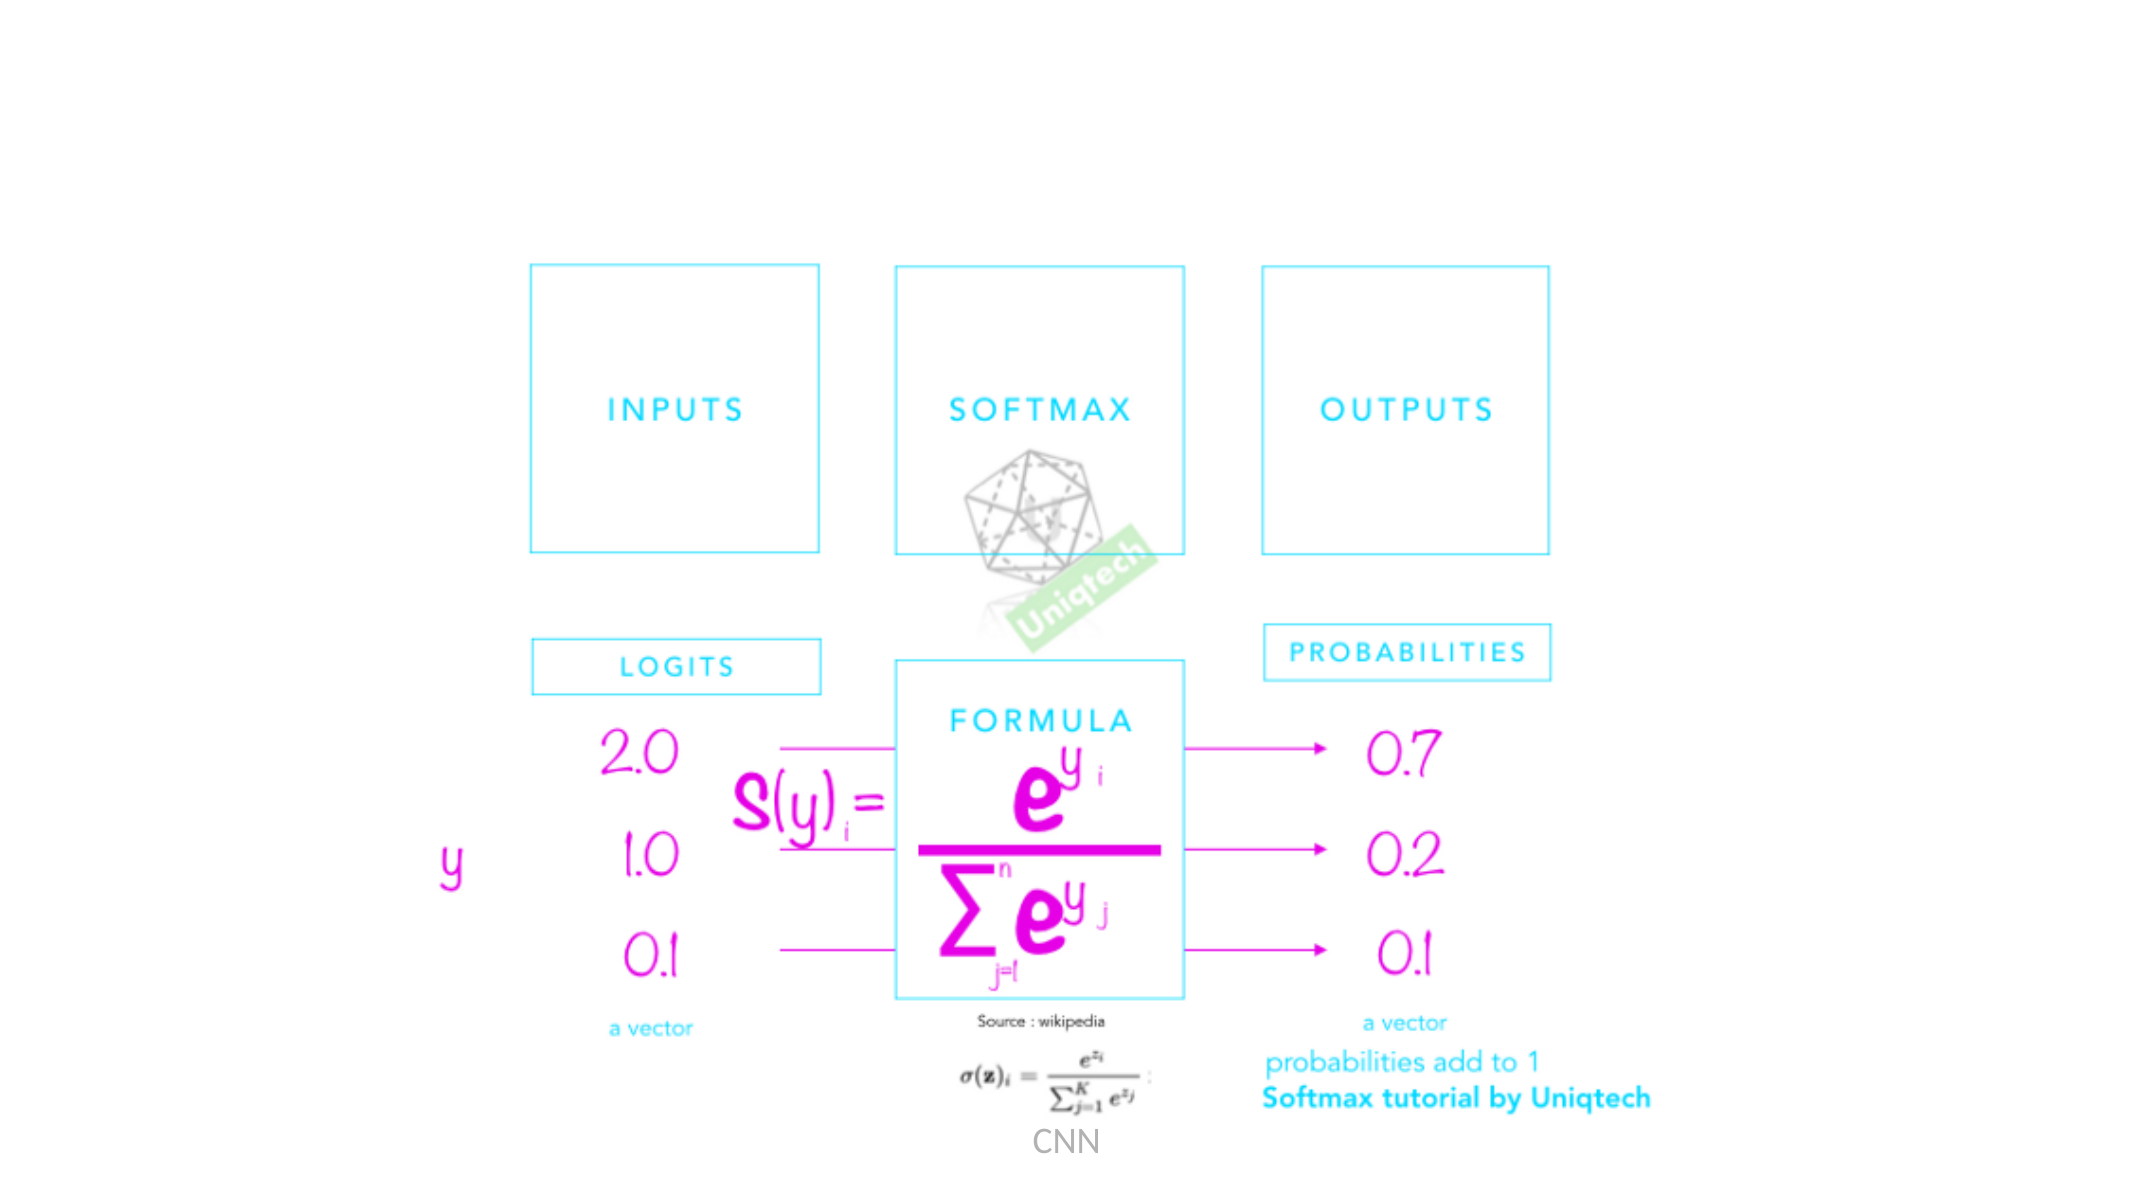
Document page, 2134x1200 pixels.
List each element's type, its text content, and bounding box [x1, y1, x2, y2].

footer CNN [725, 1132, 1408, 1176]
picture [378, 135, 1705, 1123]
